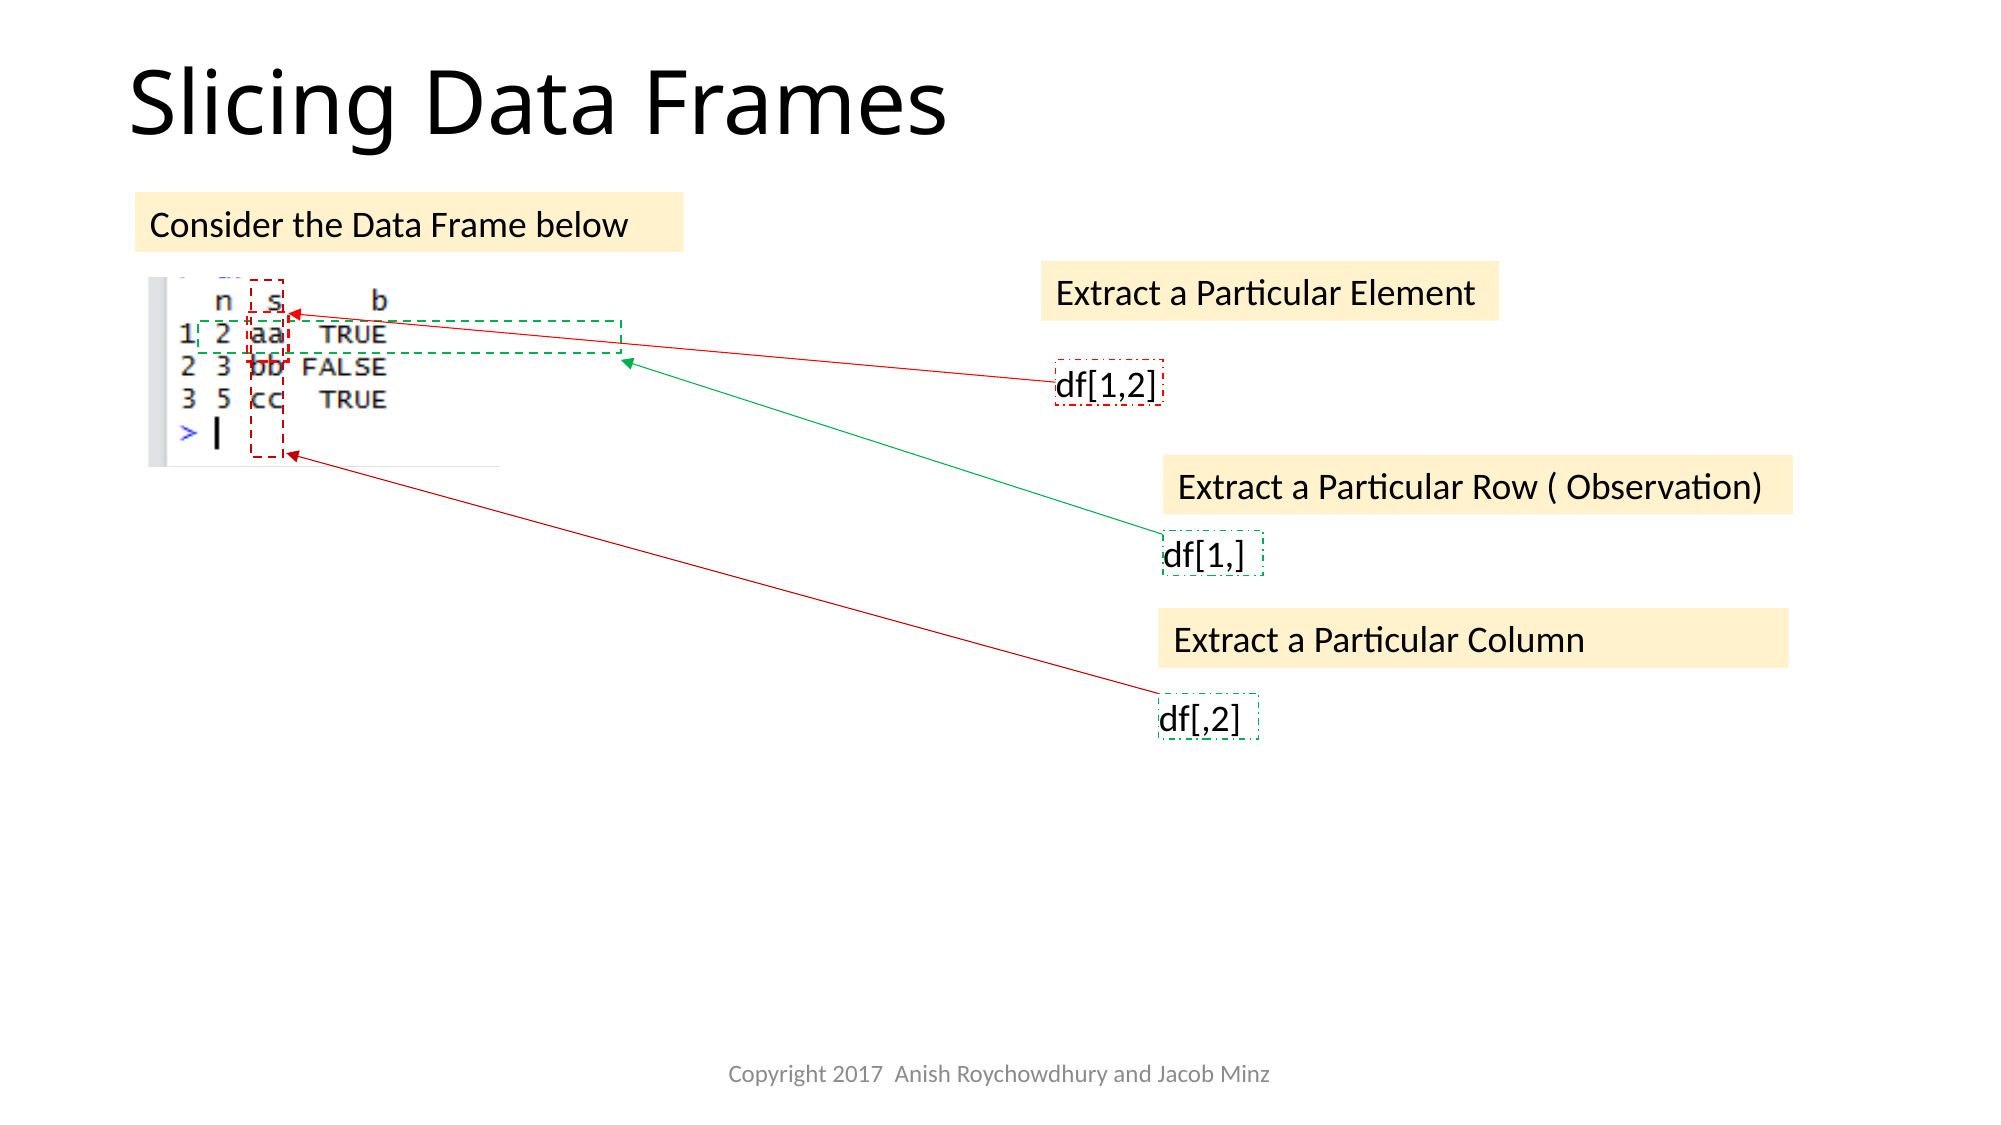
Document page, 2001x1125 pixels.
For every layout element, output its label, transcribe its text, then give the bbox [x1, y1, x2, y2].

title Slicing Data Frames [113, 49, 1382, 162]
text_box df[1,] [1163, 530, 1263, 576]
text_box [288, 313, 1056, 383]
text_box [286, 453, 1159, 694]
text_box Extract a Particular Element [1041, 260, 1500, 321]
text_box df[,2] [1158, 693, 1259, 739]
picture [148, 277, 500, 467]
text_box Consider the Data Frame below [135, 192, 684, 252]
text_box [620, 359, 1164, 535]
text_box Extract a Particular Column [1159, 608, 1789, 668]
text_box Extract a Particular Row ( Observation) [1164, 454, 1793, 515]
footer Copyright 2017 Anish Roychowdhury and Jacob Minz [662, 1042, 1338, 1103]
